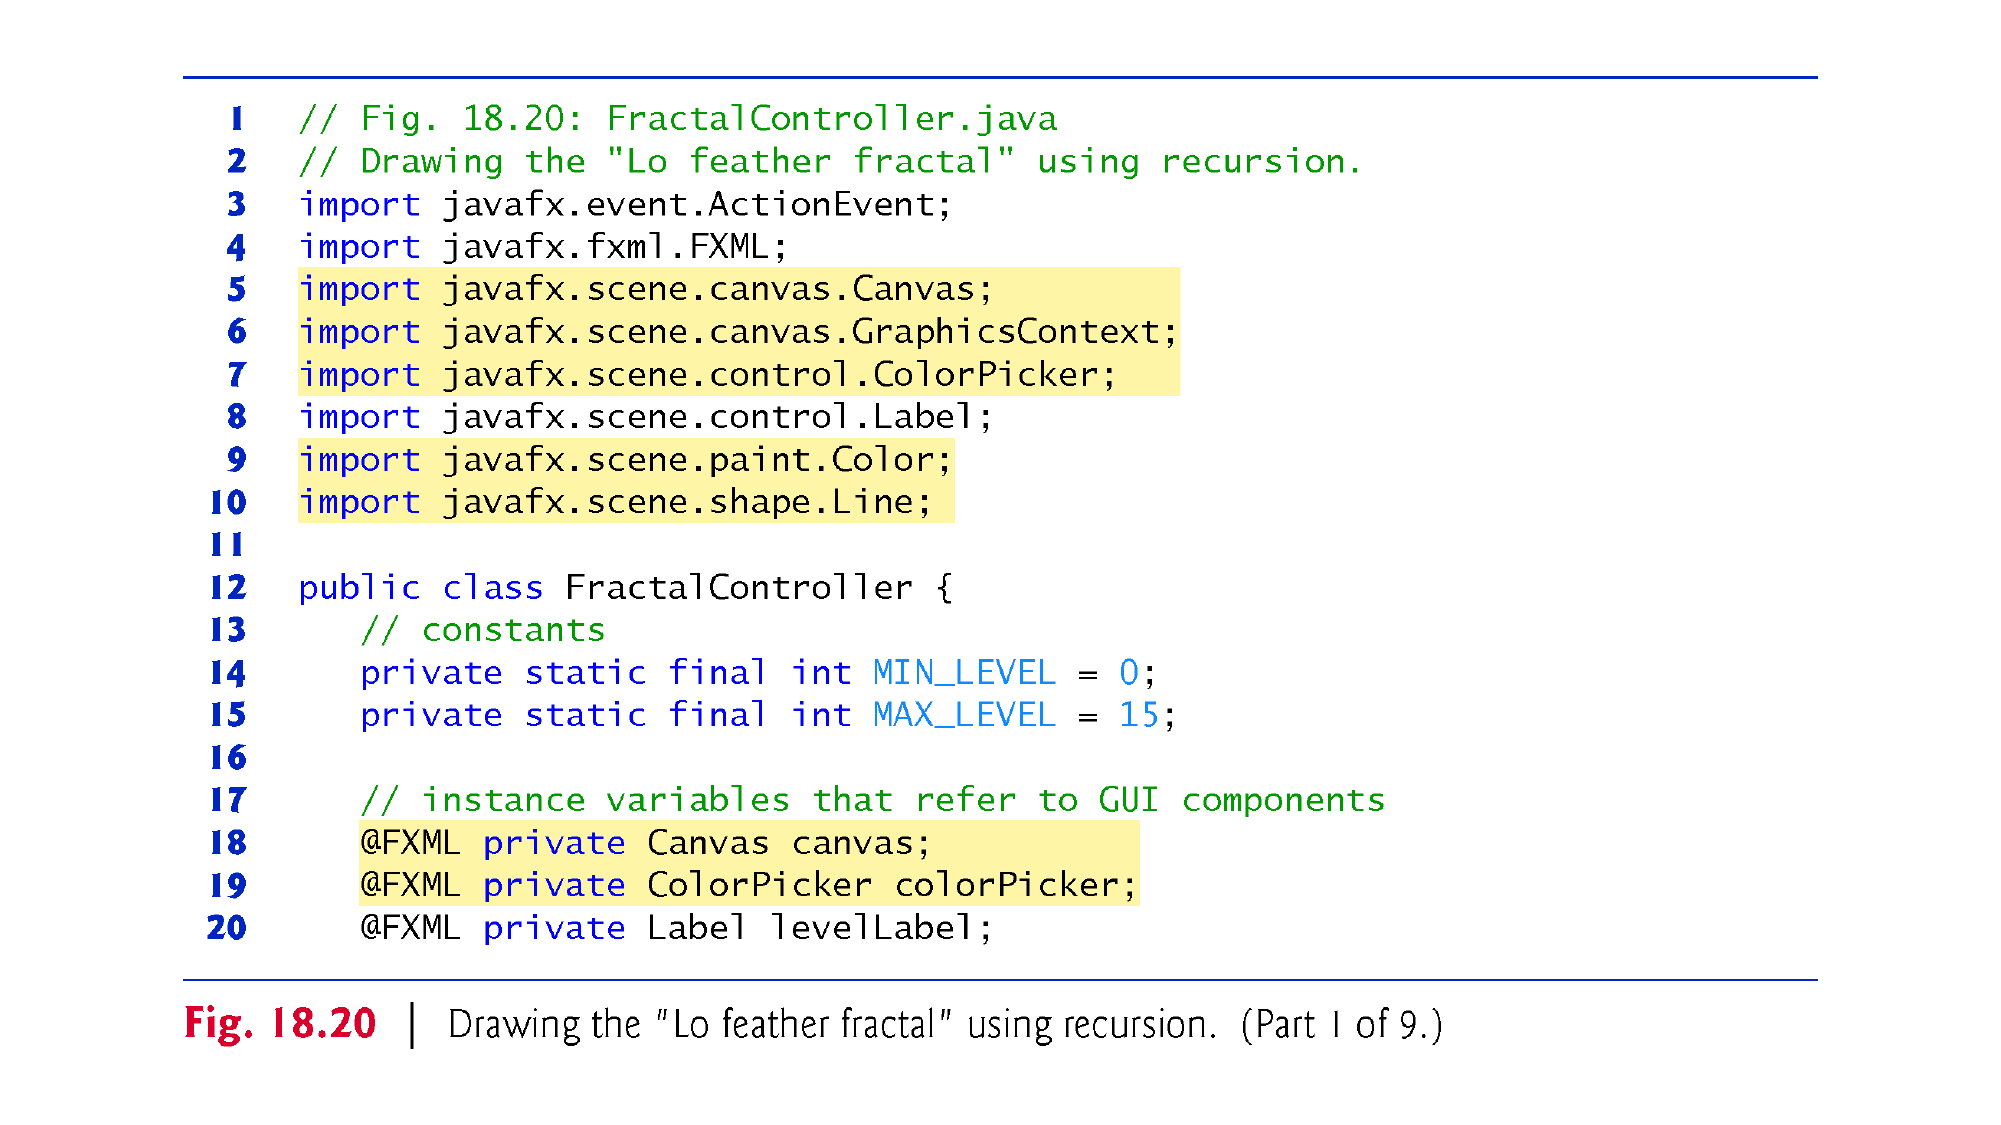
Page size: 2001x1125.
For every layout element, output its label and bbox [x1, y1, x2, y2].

picture [105, 0, 1894, 1125]
